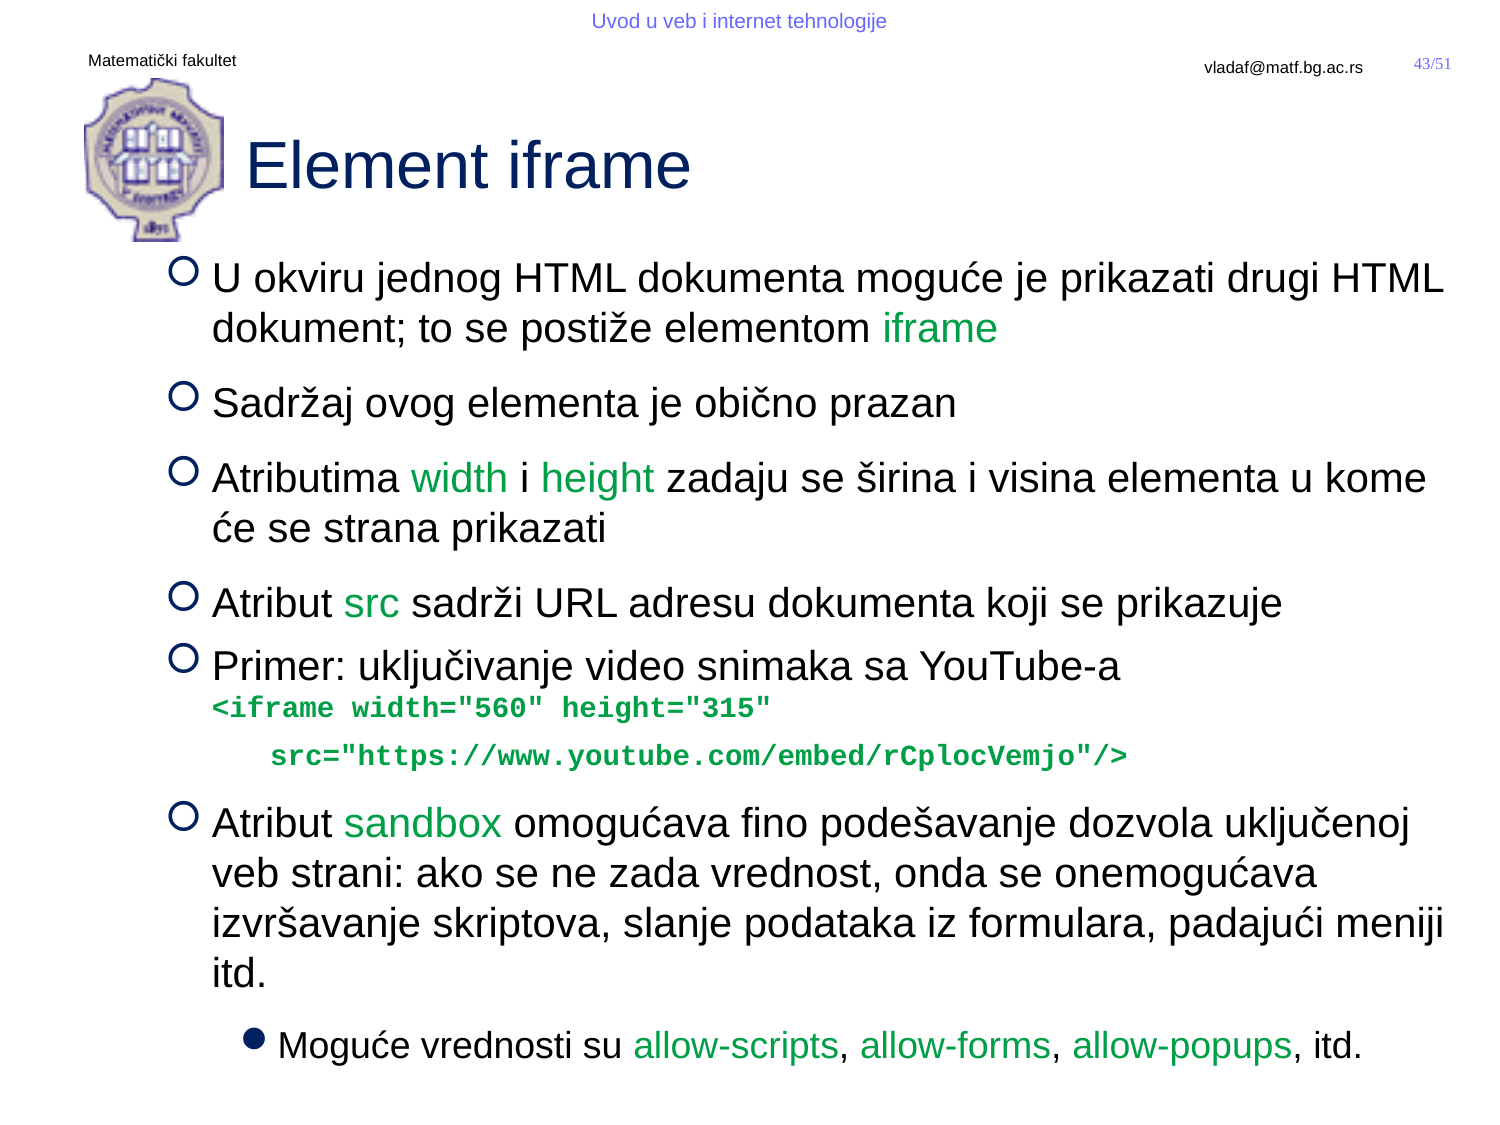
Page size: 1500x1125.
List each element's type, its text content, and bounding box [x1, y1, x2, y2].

list U okviru jednog HTML dokumenta moguće je prikazati drugi HTML dokument; to se postiže elementom iframe Sadržaj ovog elementa je obično prazan Atributima width i height zadaju se širina i visina elementa u kome će se strana prikazati Atribut src sadrži URL adresu dokumenta koji se prikazuje Primer: uključivanje video snimaka sa YouTube-a <iframe width="560" height="315" src="https://www.youtube.com/embed/rCplocVemjo"/> Atribut sandbox omogućava fino podešavanje dozvola uključenoj veb strani: ako se ne zada vrednost, onda se onemogućava izvršavanje skriptova, slanje podataka iz formulara, padajući meniji itd. Moguće vrednosti su allow-scripts, allow-forms, allow-popups, itd. [75, 243, 1483, 1125]
title Element iframe [230, 90, 1425, 233]
picture [84, 78, 224, 242]
